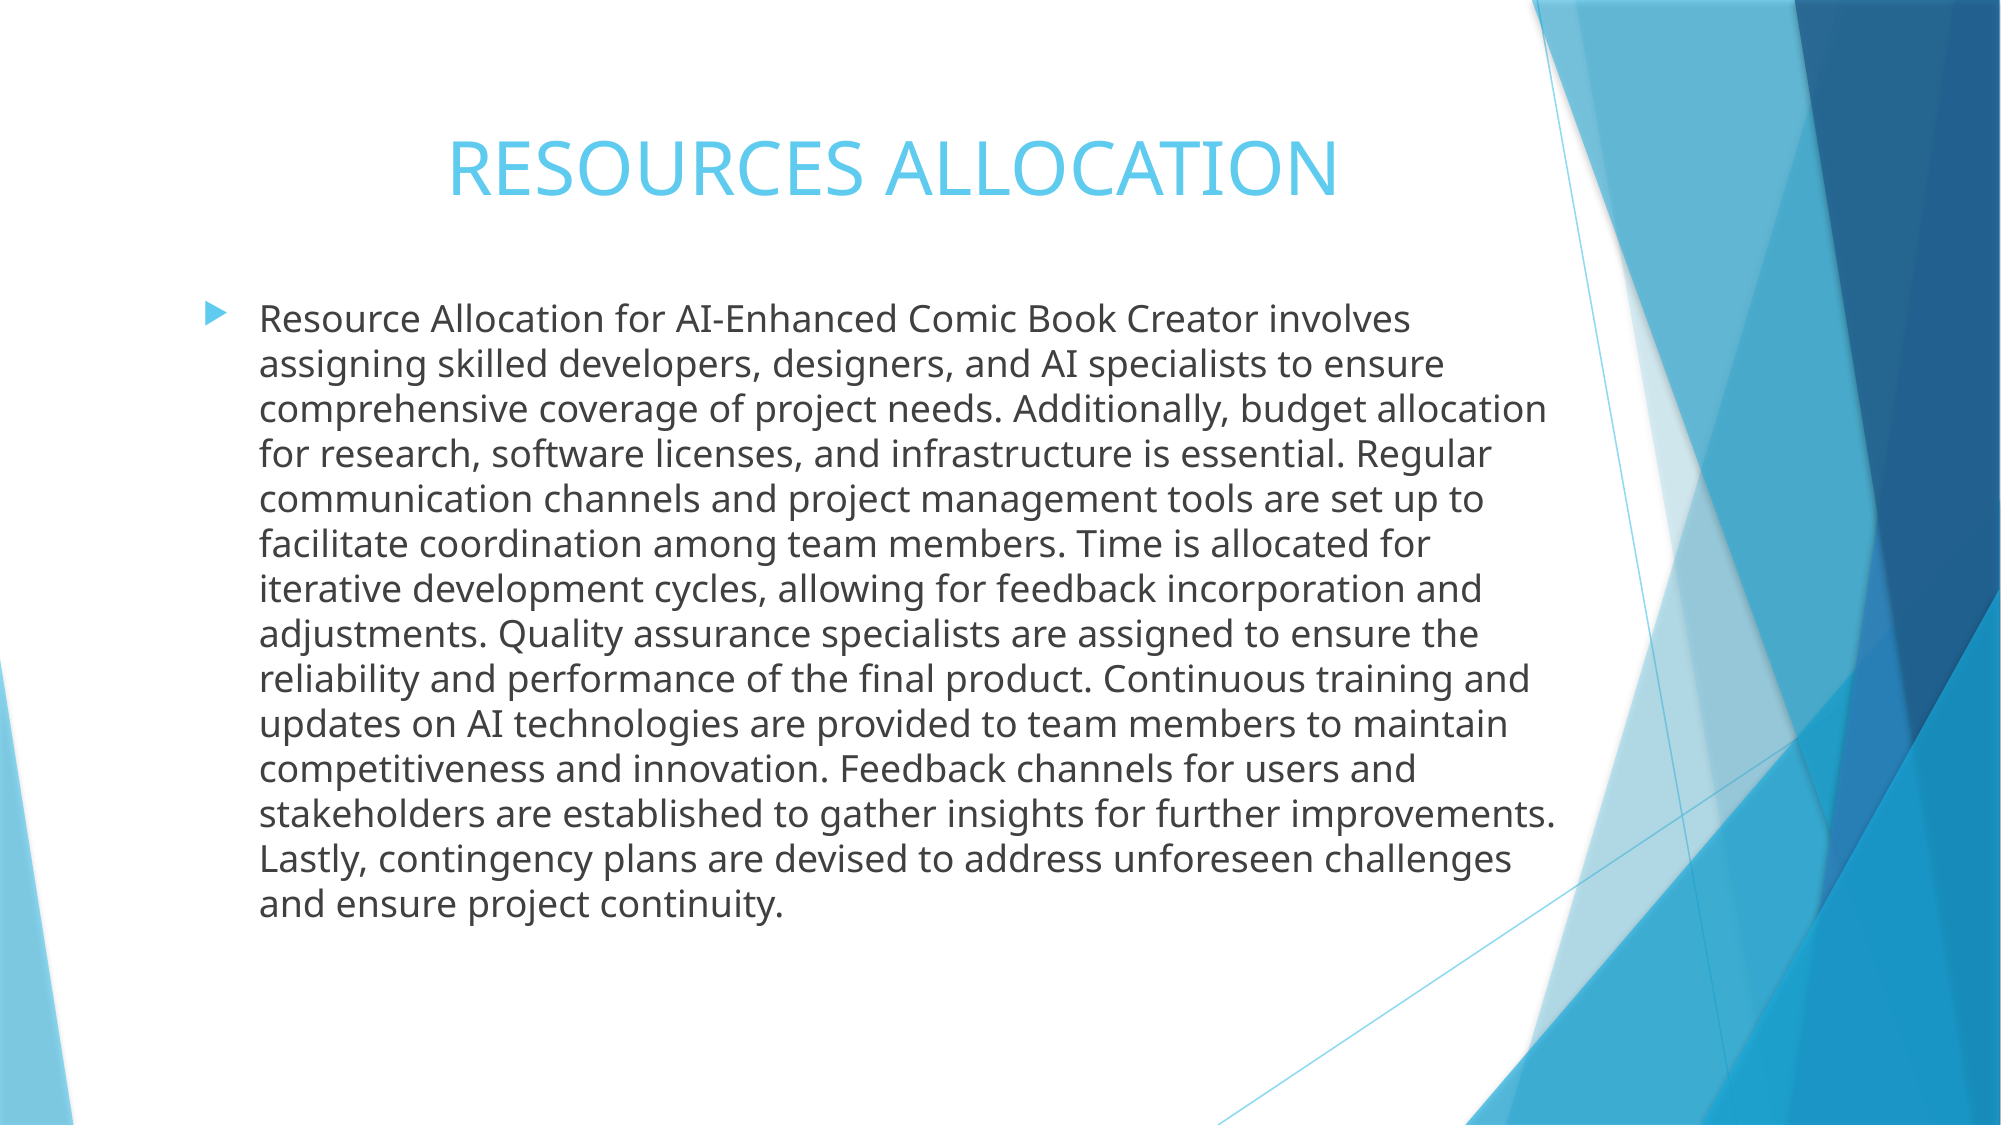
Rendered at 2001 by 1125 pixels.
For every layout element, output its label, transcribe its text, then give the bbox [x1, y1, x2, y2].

title RESOURCES ALLOCATION [431, 113, 1842, 330]
list Resource Allocation for AI-Enhanced Comic Book Creator involves assigning skilled developers, designers, and AI specialists to ensure comprehensive coverage of project needs. Additionally, budget allocation for research, software licenses, and infrastructure is essential. Regular communication channels and project management tools are set up to facilitate coordination among team members. Time is allocated for iterative development cycles, allowing for feedback incorporation and adjustments. Quality assurance specialists are assigned to ensure the reliability and performance of the final product. Continuous training and updates on AI technologies are provided to team members to maintain competitiveness and innovation. Feedback channels for users and stakeholders are established to gather insights for further improvements. Lastly, contingency plans are devised to address unforeseen challenges and ensure project continuity. [187, 287, 1598, 925]
